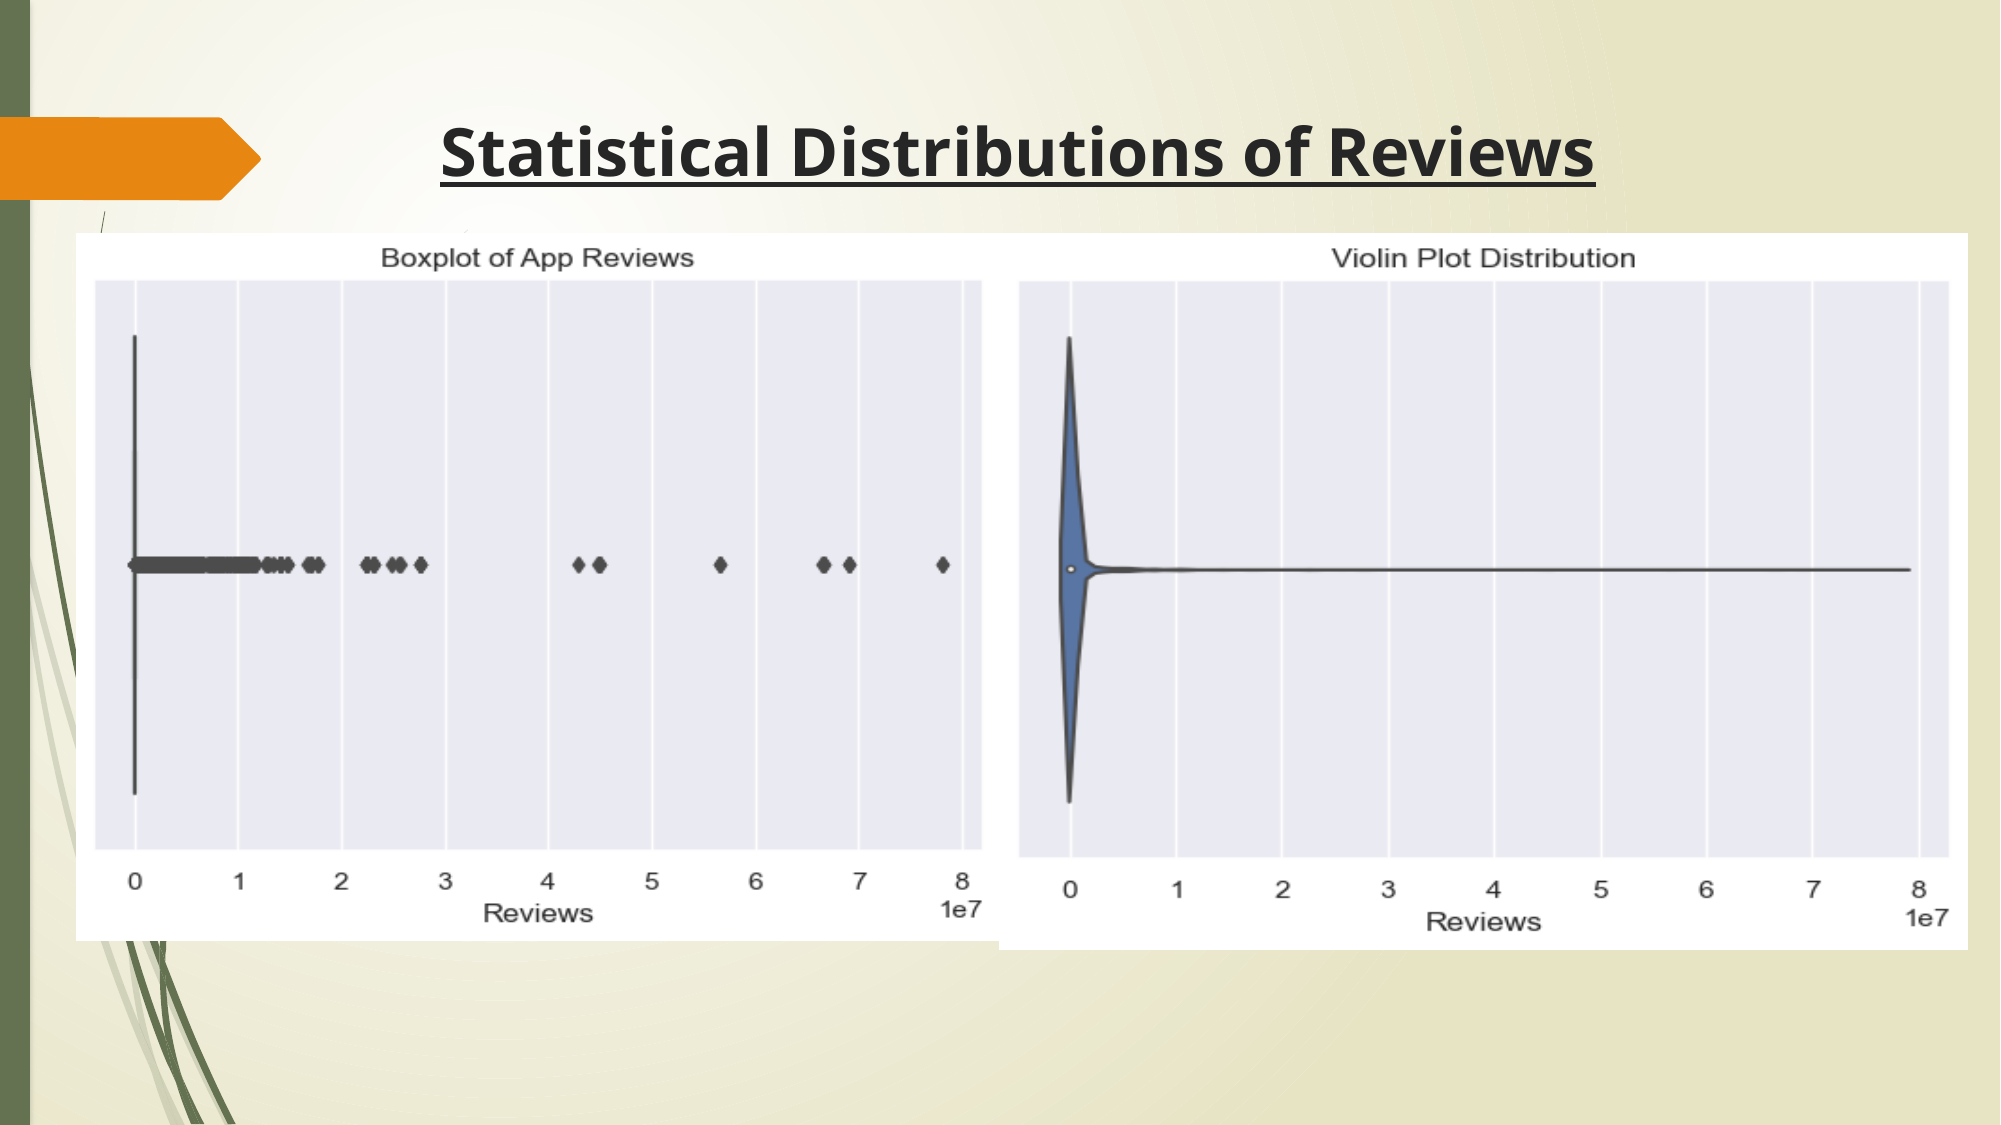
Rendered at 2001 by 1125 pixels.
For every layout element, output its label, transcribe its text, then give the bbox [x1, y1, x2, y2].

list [76, 233, 1001, 942]
title Statistical Distributions of Reviews [425, 102, 1888, 232]
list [999, 233, 1968, 950]
